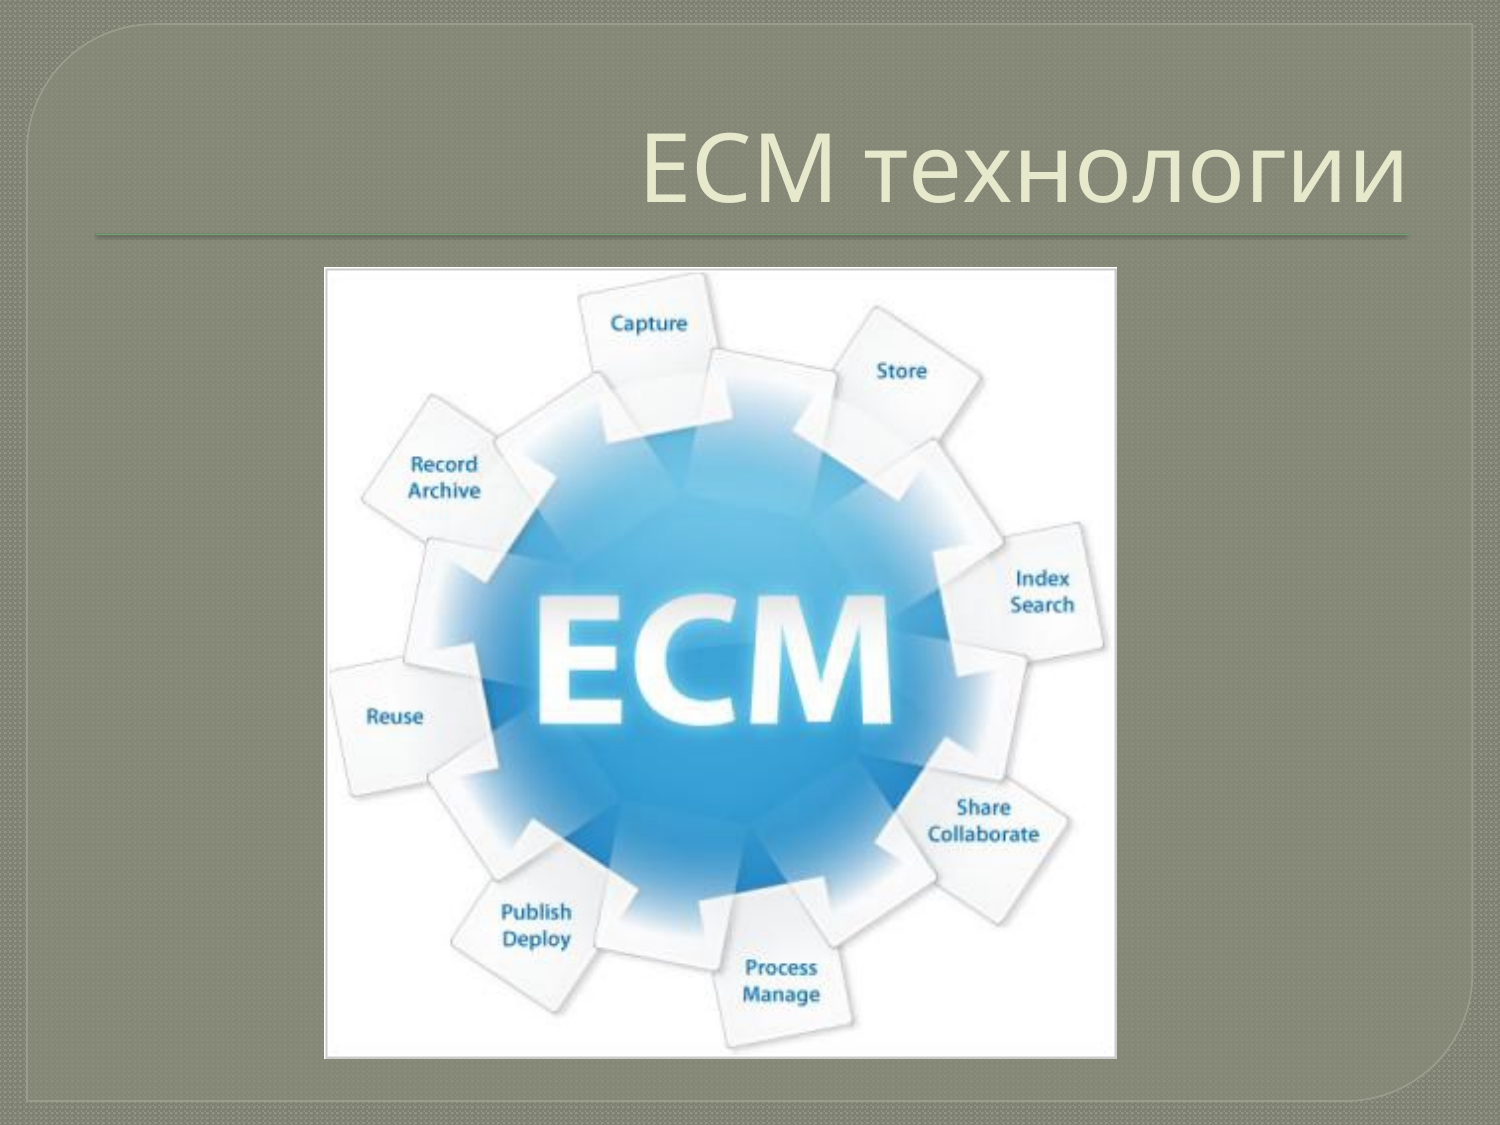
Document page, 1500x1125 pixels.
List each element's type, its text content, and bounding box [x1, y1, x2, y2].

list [324, 266, 1117, 1059]
title ECM технологии [75, 41, 1425, 230]
